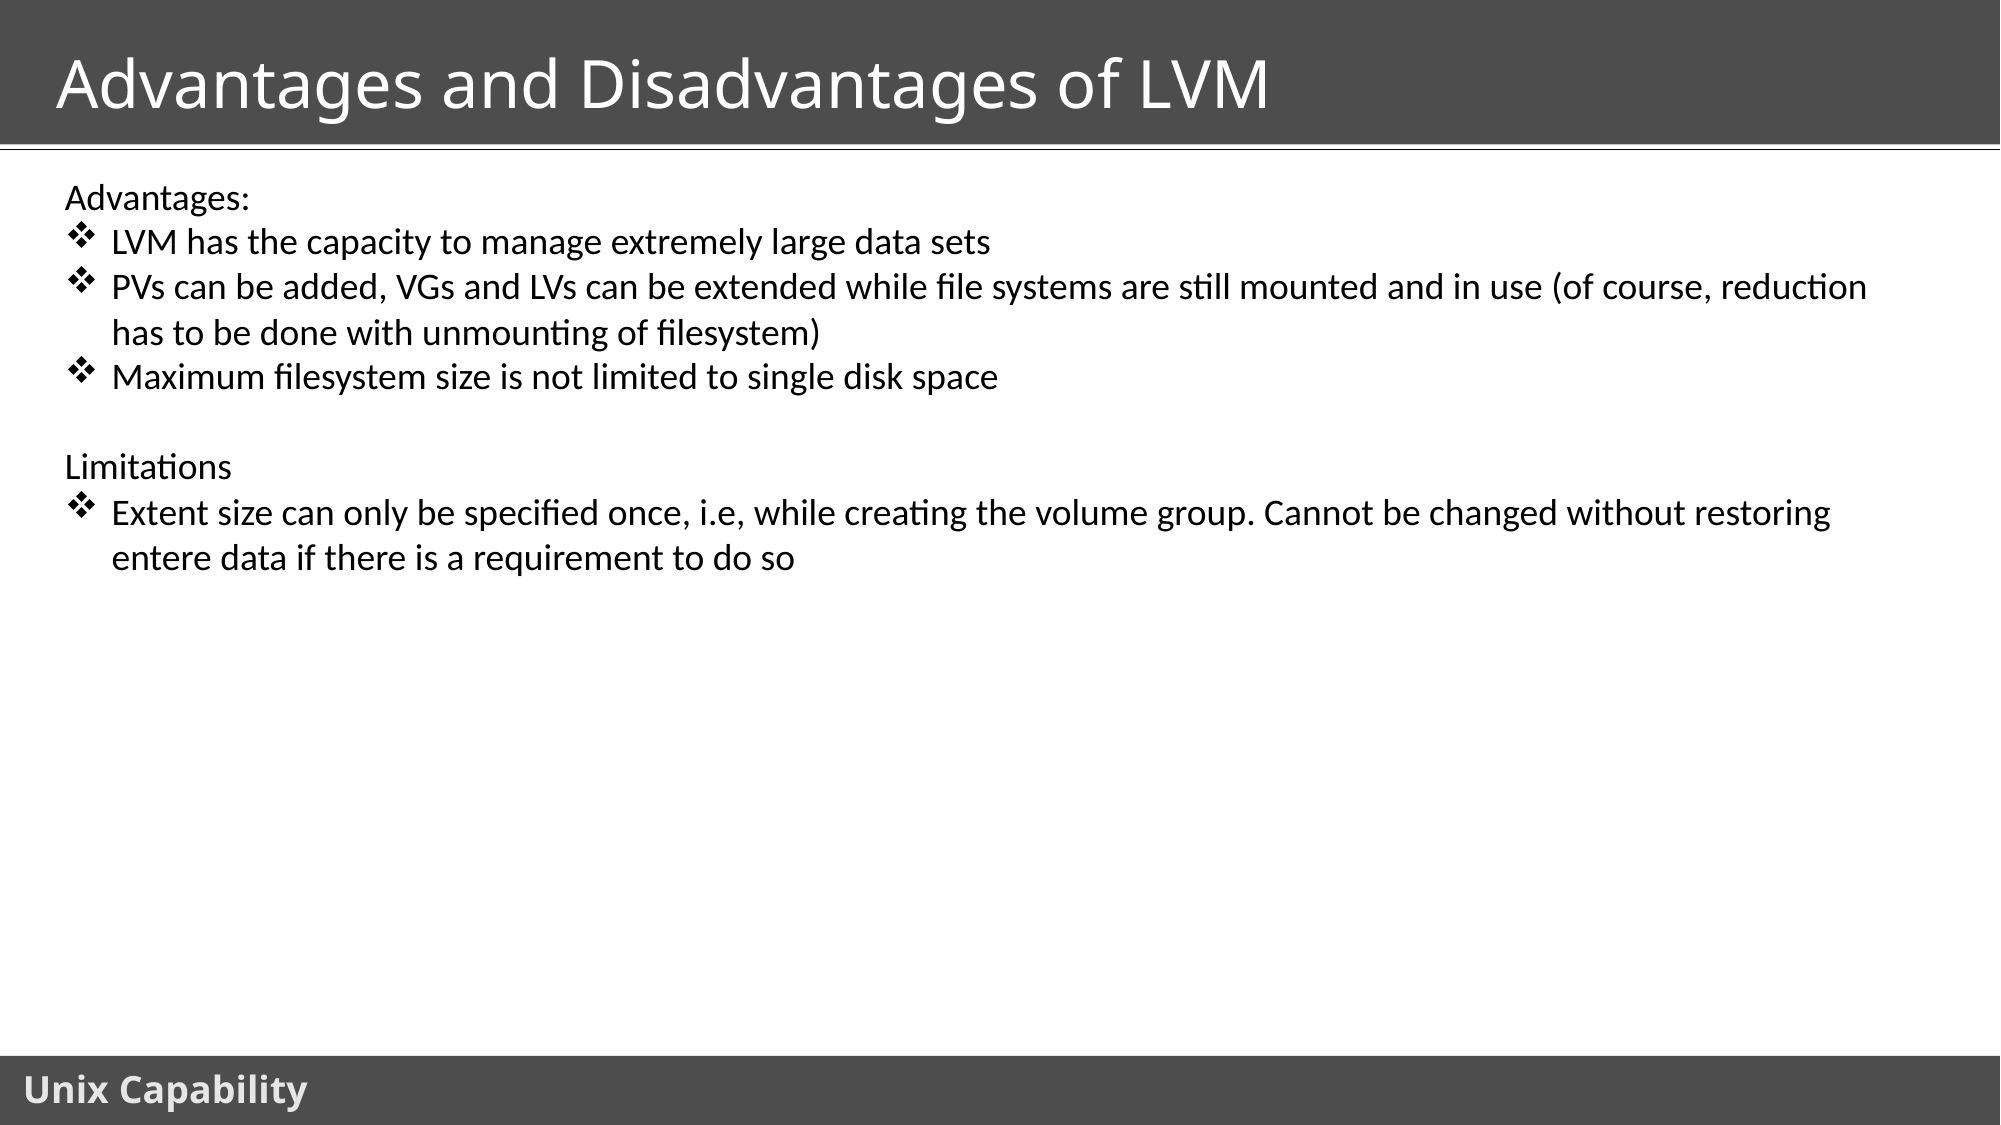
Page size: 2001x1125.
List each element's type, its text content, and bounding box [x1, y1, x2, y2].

text_box Advantages: LVM has the capacity to manage extremely large data sets PVs can be added, VGs and LVs can be extended while file systems are still mounted and in use (of course, reduction has to be done with unmounting of filesystem) Maximum filesystem size is not limited to single disk space Limitations Extent size can only be specified once, i.e, while creating the volume group. Cannot be changed without restoring entere data if there is a requirement to do so [49, 165, 1937, 585]
title Advantages and Disadvantages of LVM [41, 0, 1938, 163]
